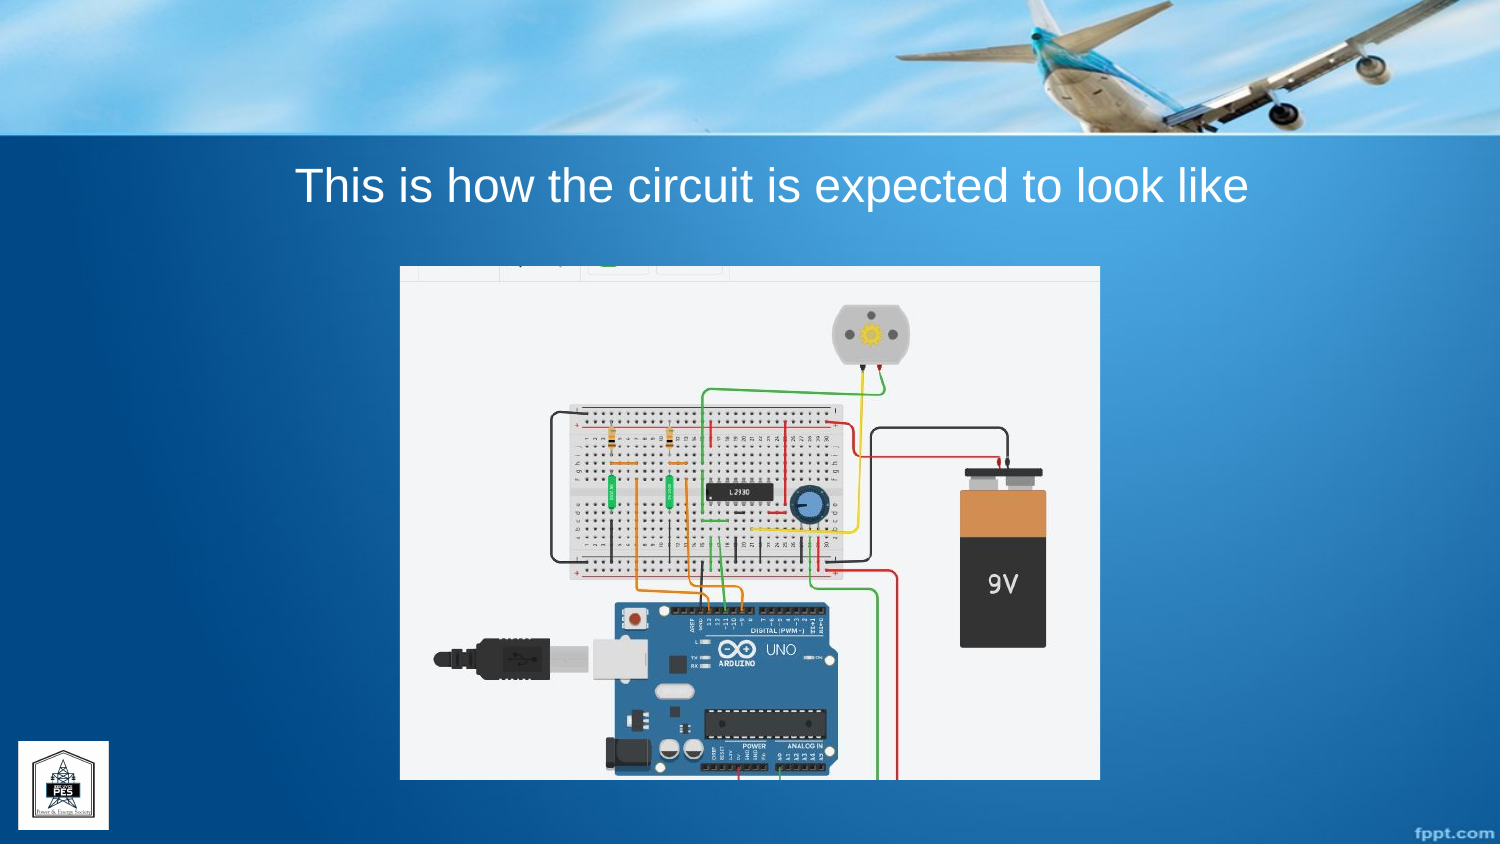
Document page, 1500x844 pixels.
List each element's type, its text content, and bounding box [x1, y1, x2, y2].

title This is how the circuit is expected to look like [51, 135, 1449, 230]
picture [0, 0, 1500, 844]
